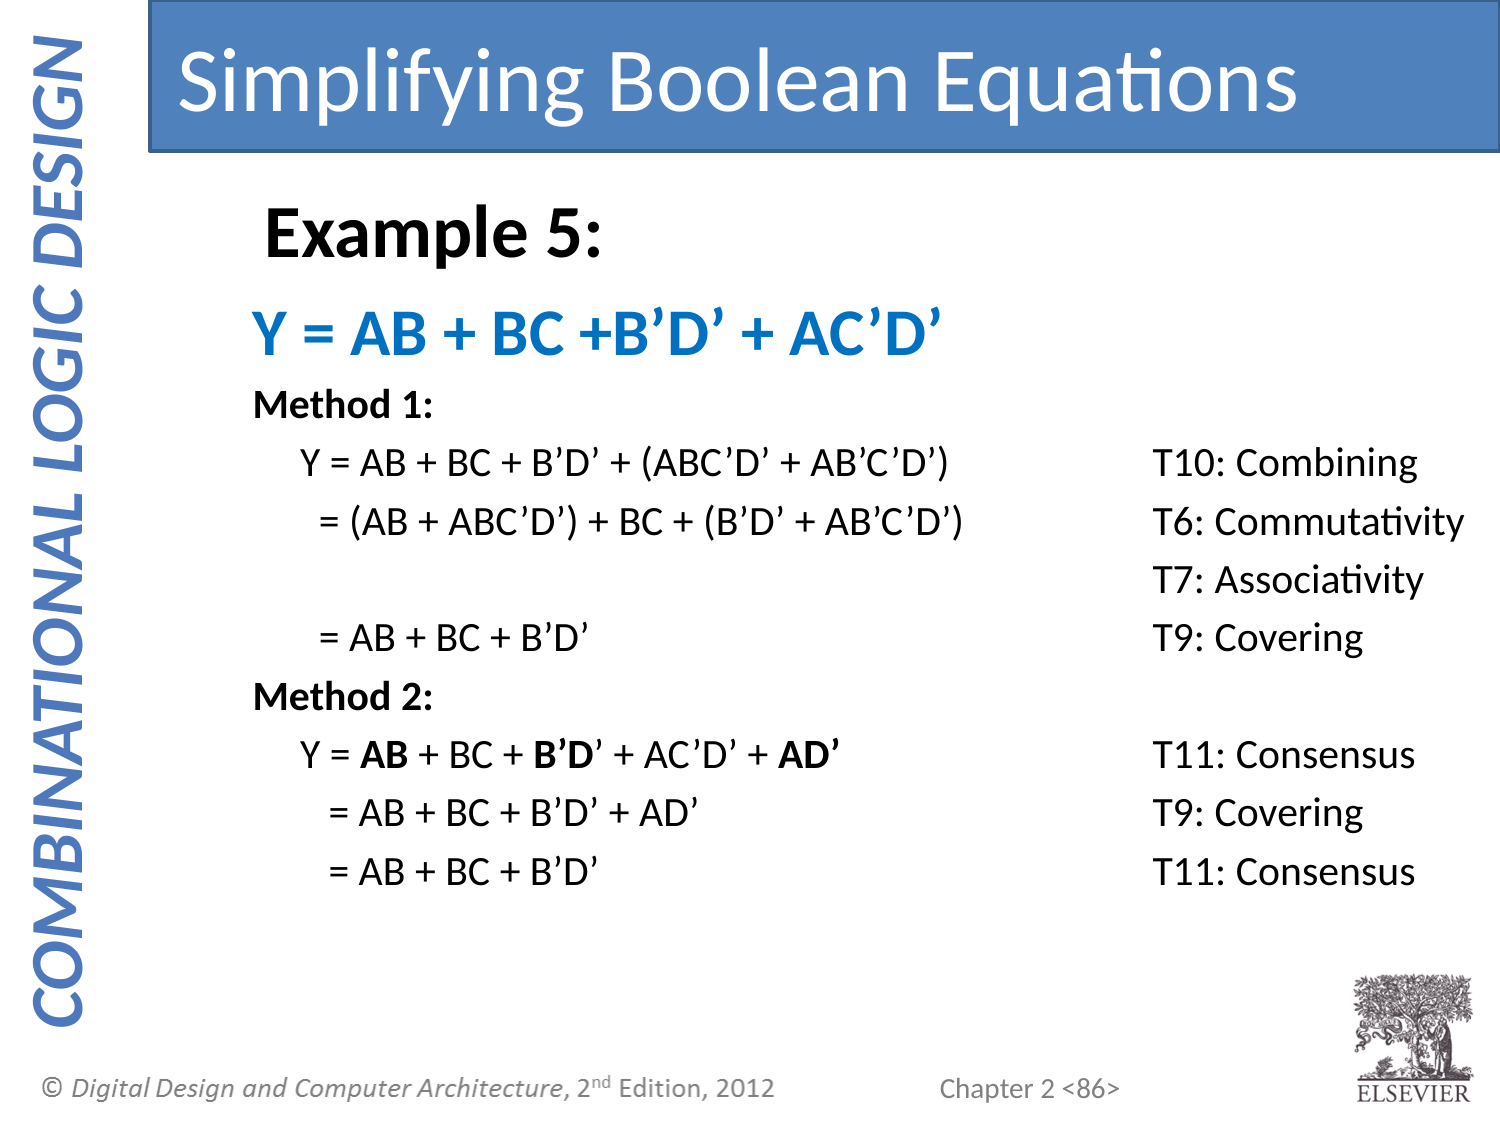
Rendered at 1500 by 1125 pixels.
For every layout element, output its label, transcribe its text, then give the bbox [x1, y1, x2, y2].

picture [0, 0, 1500, 1125]
list Y = AB + BC +B’D’ + AC’D’ Method 1: Y = AB + BC + B’D’ + (ABC’D’ + AB’C’D’) T10: Combining = (AB + ABC’D’) + BC + (B’D’ + AB’C’D’) T6: Commutativity T7: Associativity = AB + BC + B’D’ T9: Covering Method 2: Y = AB + BC + B’D’ + AC’D’ + AD’ T11: Consensus = AB + BC + B’D’ + AD’ T9: Covering = AB + BC + B’D’ T11: Consensus [237, 281, 1500, 1024]
text_box Simplifying Boolean Equations [162, 12, 1463, 138]
text_box Example 5: [249, 174, 825, 280]
